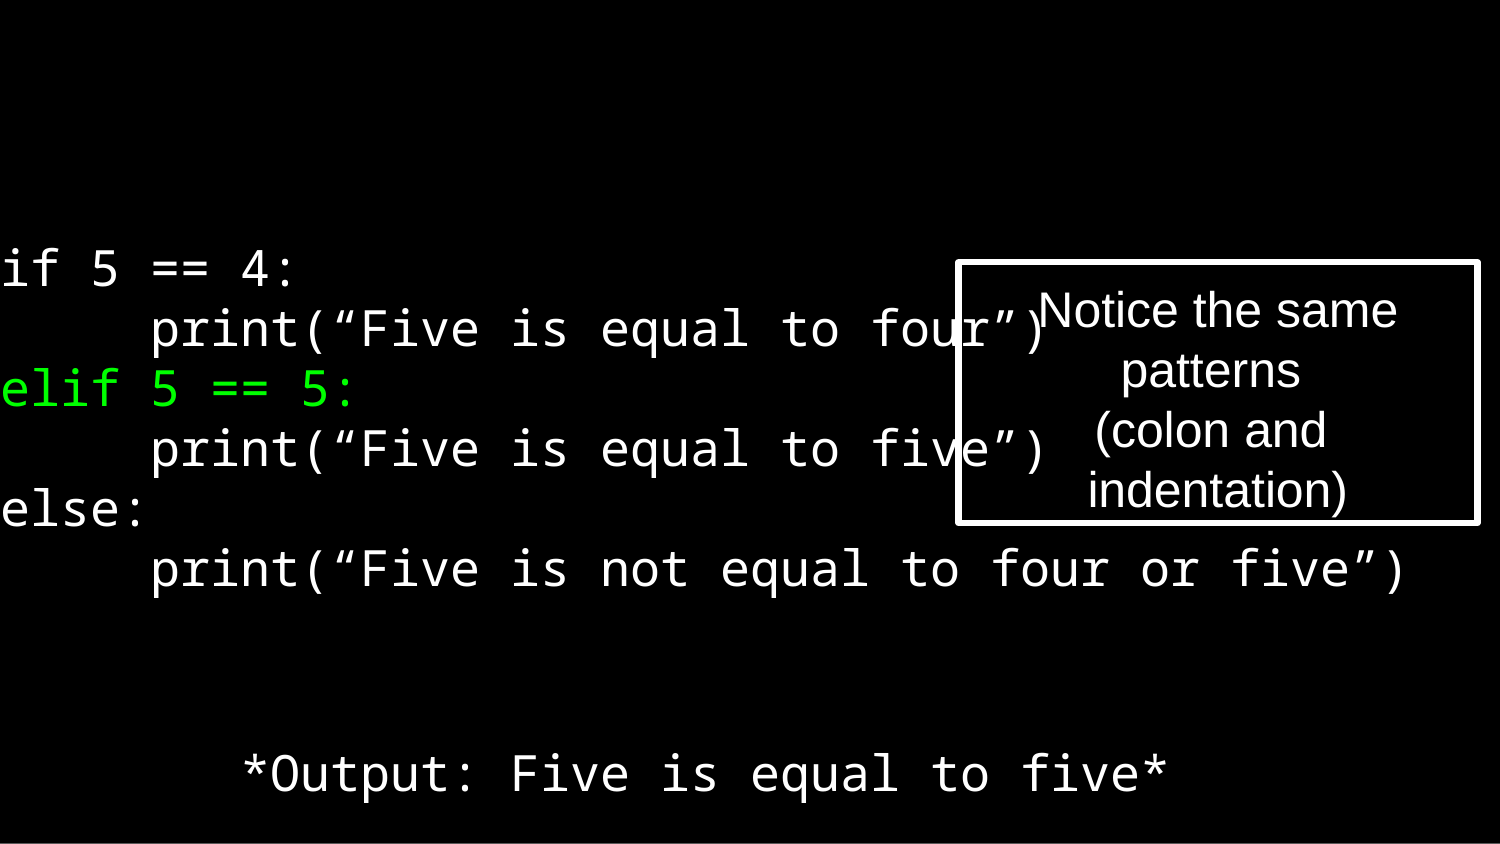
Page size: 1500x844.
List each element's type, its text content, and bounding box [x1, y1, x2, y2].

text_box Notice the same patterns (colon and indentation) [958, 262, 1478, 524]
title if 5 == 4: print(“Five is equal to four”) elif 5 == 5: print(“Five is equal to five”) else: print(“Five is not equal to four or five”) *Output: Five is equal to five* [0, 56, 1500, 844]
